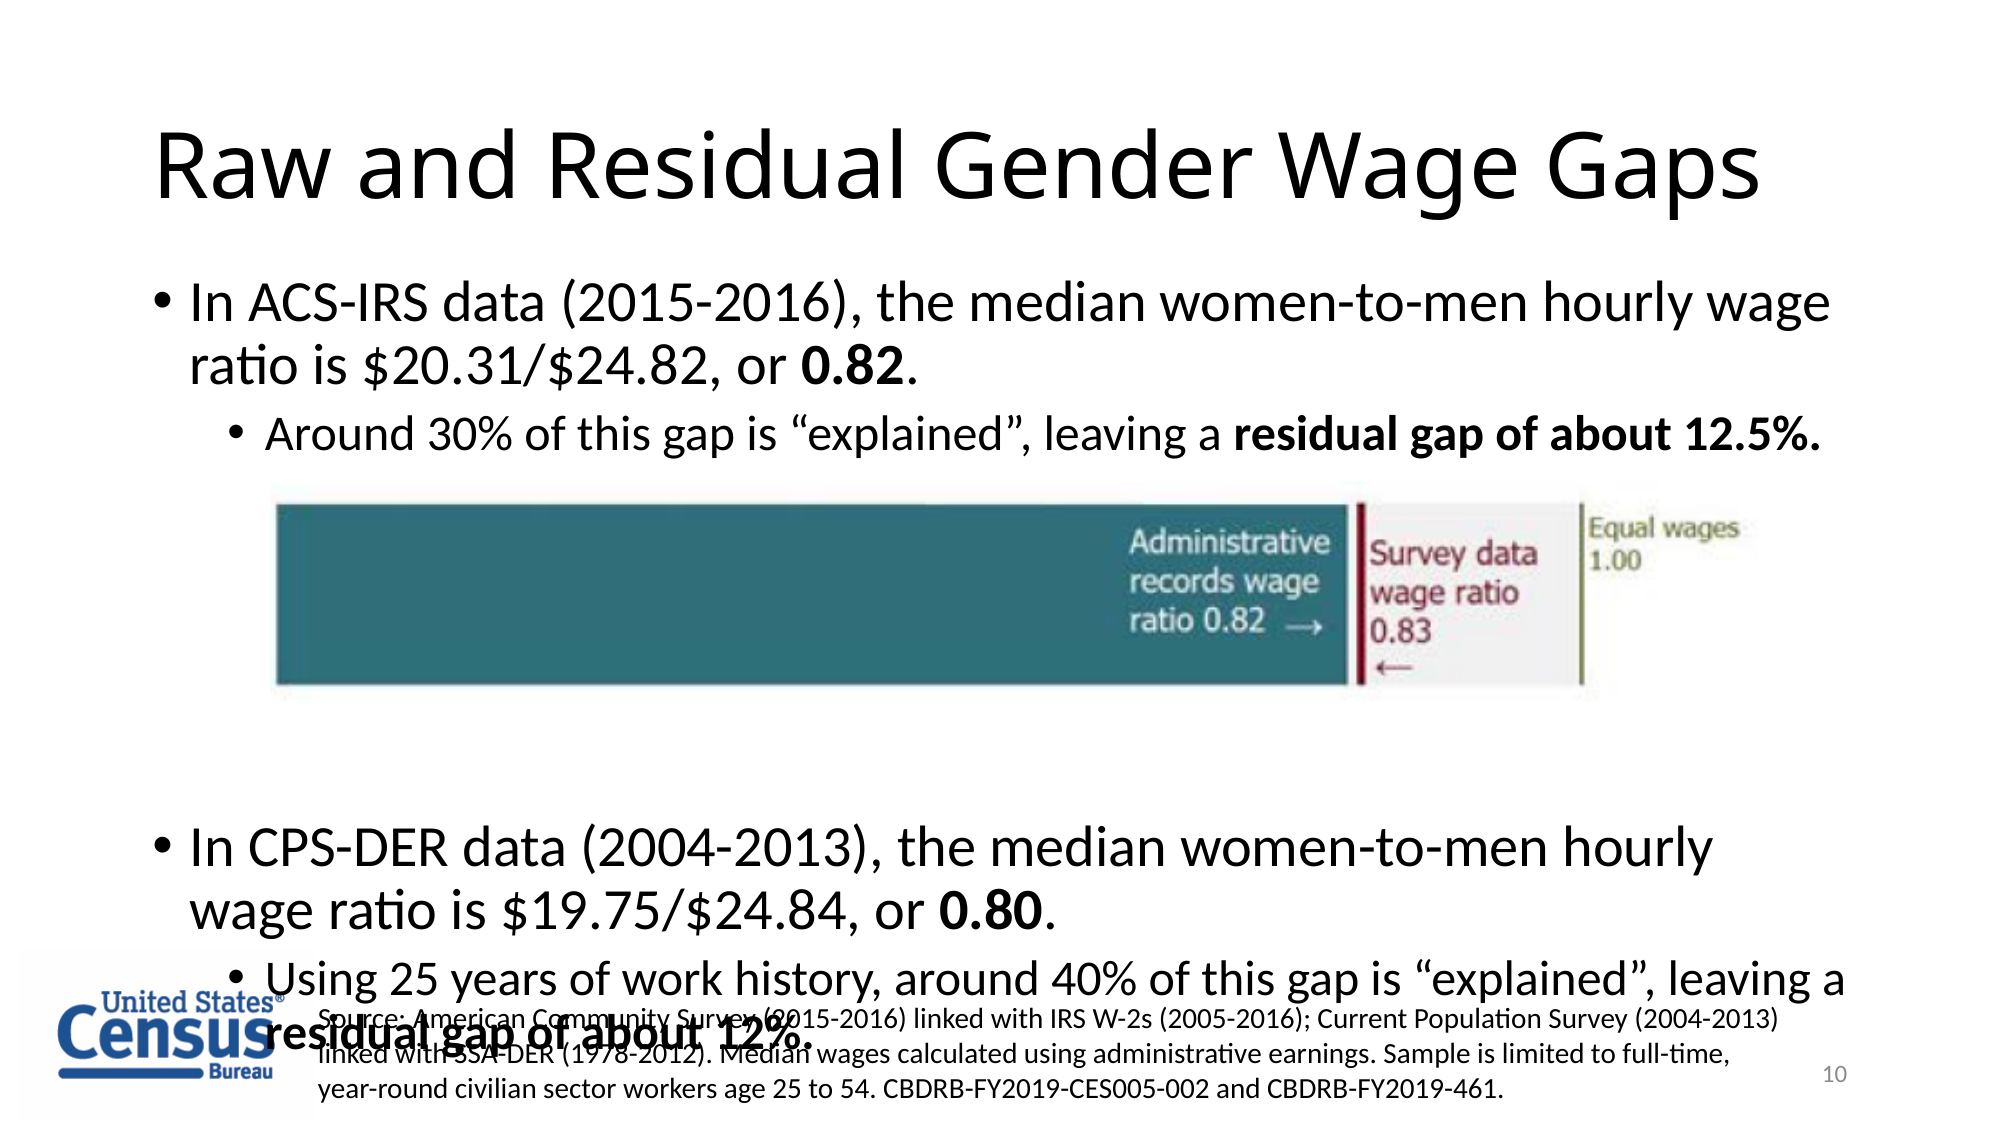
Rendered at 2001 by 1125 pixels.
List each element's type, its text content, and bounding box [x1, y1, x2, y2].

title Raw and Residual Gender Wage Gaps [137, 59, 1863, 263]
slide_number 10 [1806, 1042, 1863, 1103]
picture [240, 481, 1760, 716]
picture [18, 950, 316, 1120]
list In ACS-IRS data (2015-2016), the median women-to-men hourly wage ratio is $20.31/$24.82, or 0.82. Around 30% of this gap is “explained”, leaving a residual gap of about 12.5%. In CPS-DER data (2004-2013), the median women-to-men hourly wage ratio is $19.75/$24.84, or 0.80. Using 25 years of work history, around 40% of this gap is “explained”, leaving a residual gap of about 12%. [137, 263, 1863, 1014]
text_box Source: American Community Survey (2015-2016) linked with IRS W-2s (2005-2016); Current Population Survey (2004-2013) linked with SSA-DER (1978-2012). Median wages calculated using administrative earnings. Sample is limited to full-time, year-round civilian sector workers age 25 to 54. CBDRB-FY2019-CES005-002 and CBDRB-FY2019-461. [303, 992, 1806, 1112]
